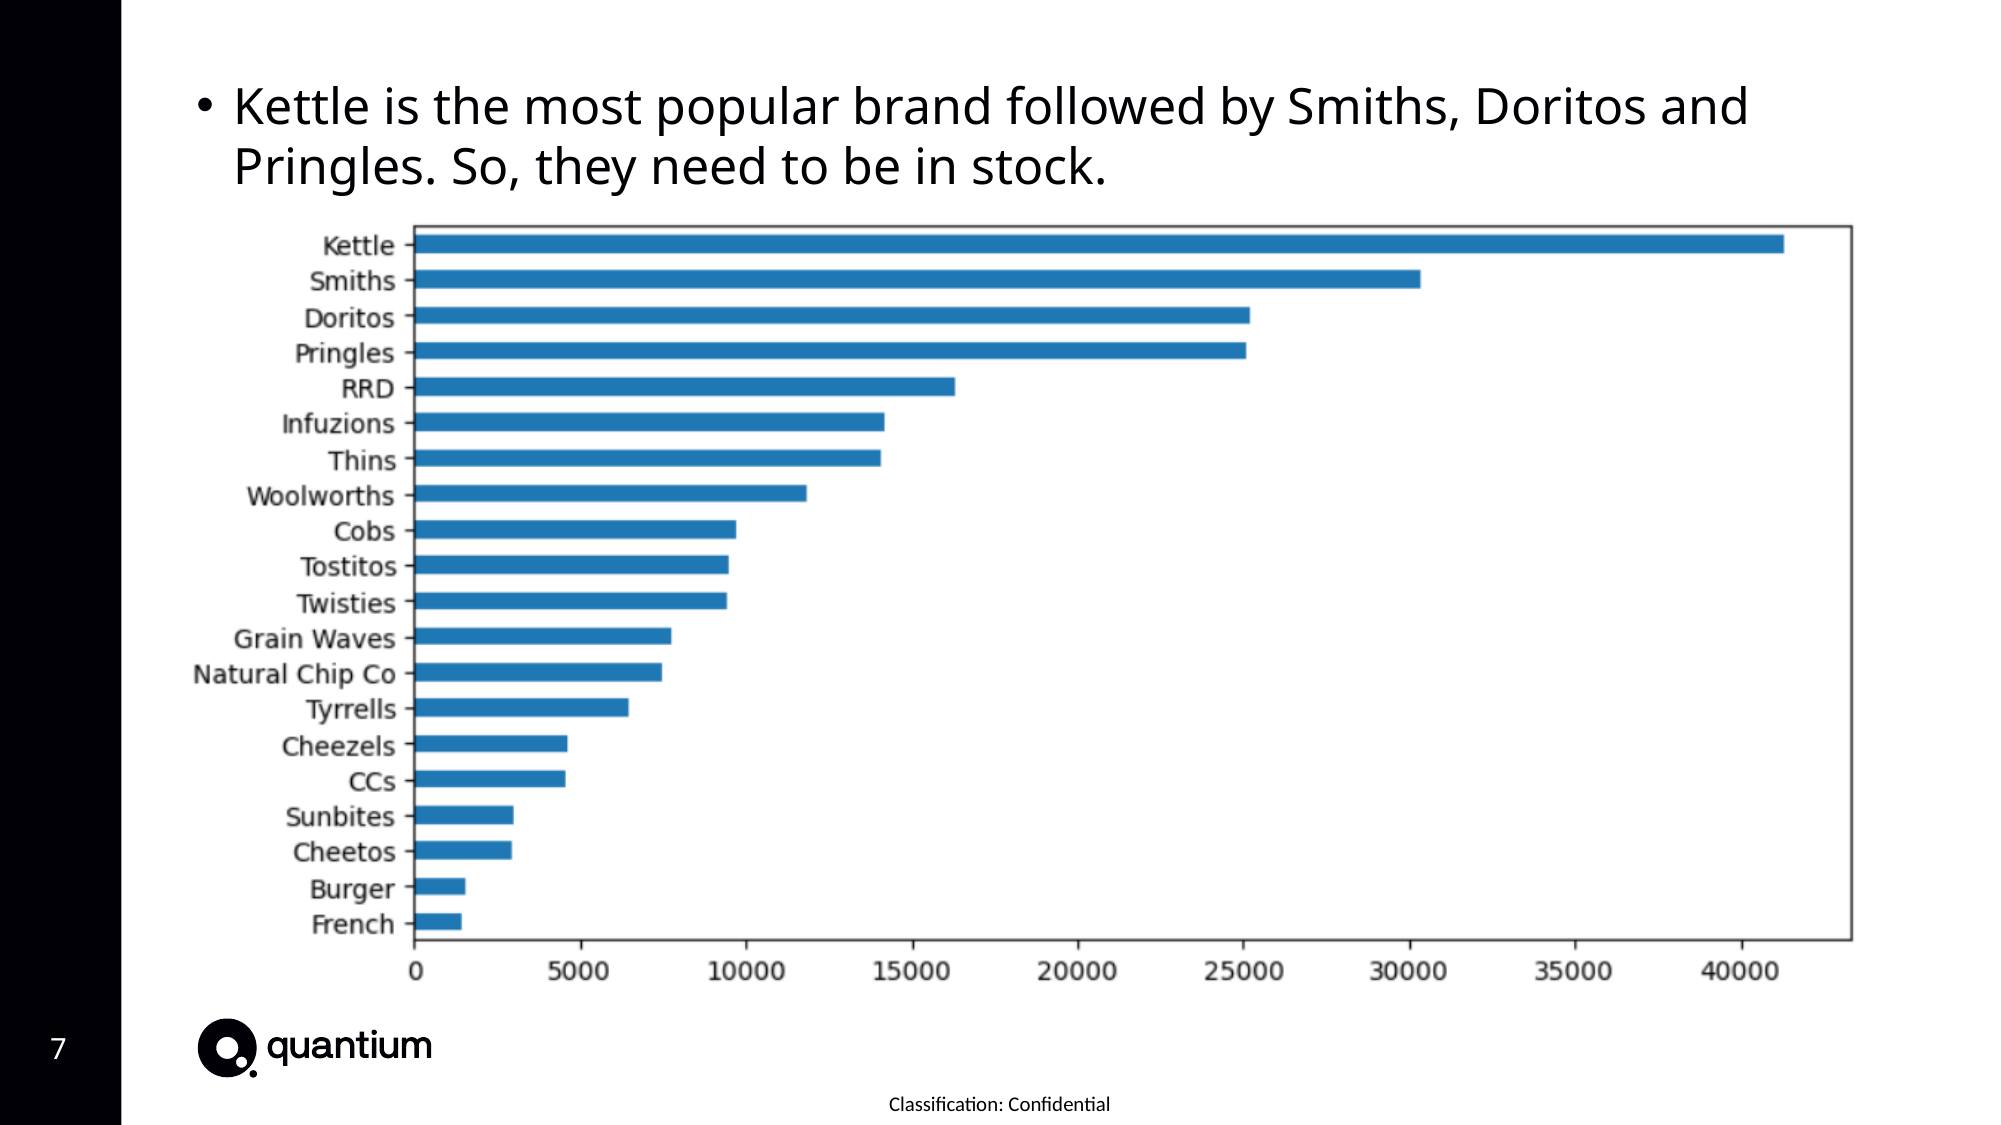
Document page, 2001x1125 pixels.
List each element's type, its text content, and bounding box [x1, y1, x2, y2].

picture [173, 209, 1874, 1004]
list Kettle is the most popular brand followed by Smiths, Doritos and Pringles. So, they need to be in stock. [196, 74, 1916, 210]
